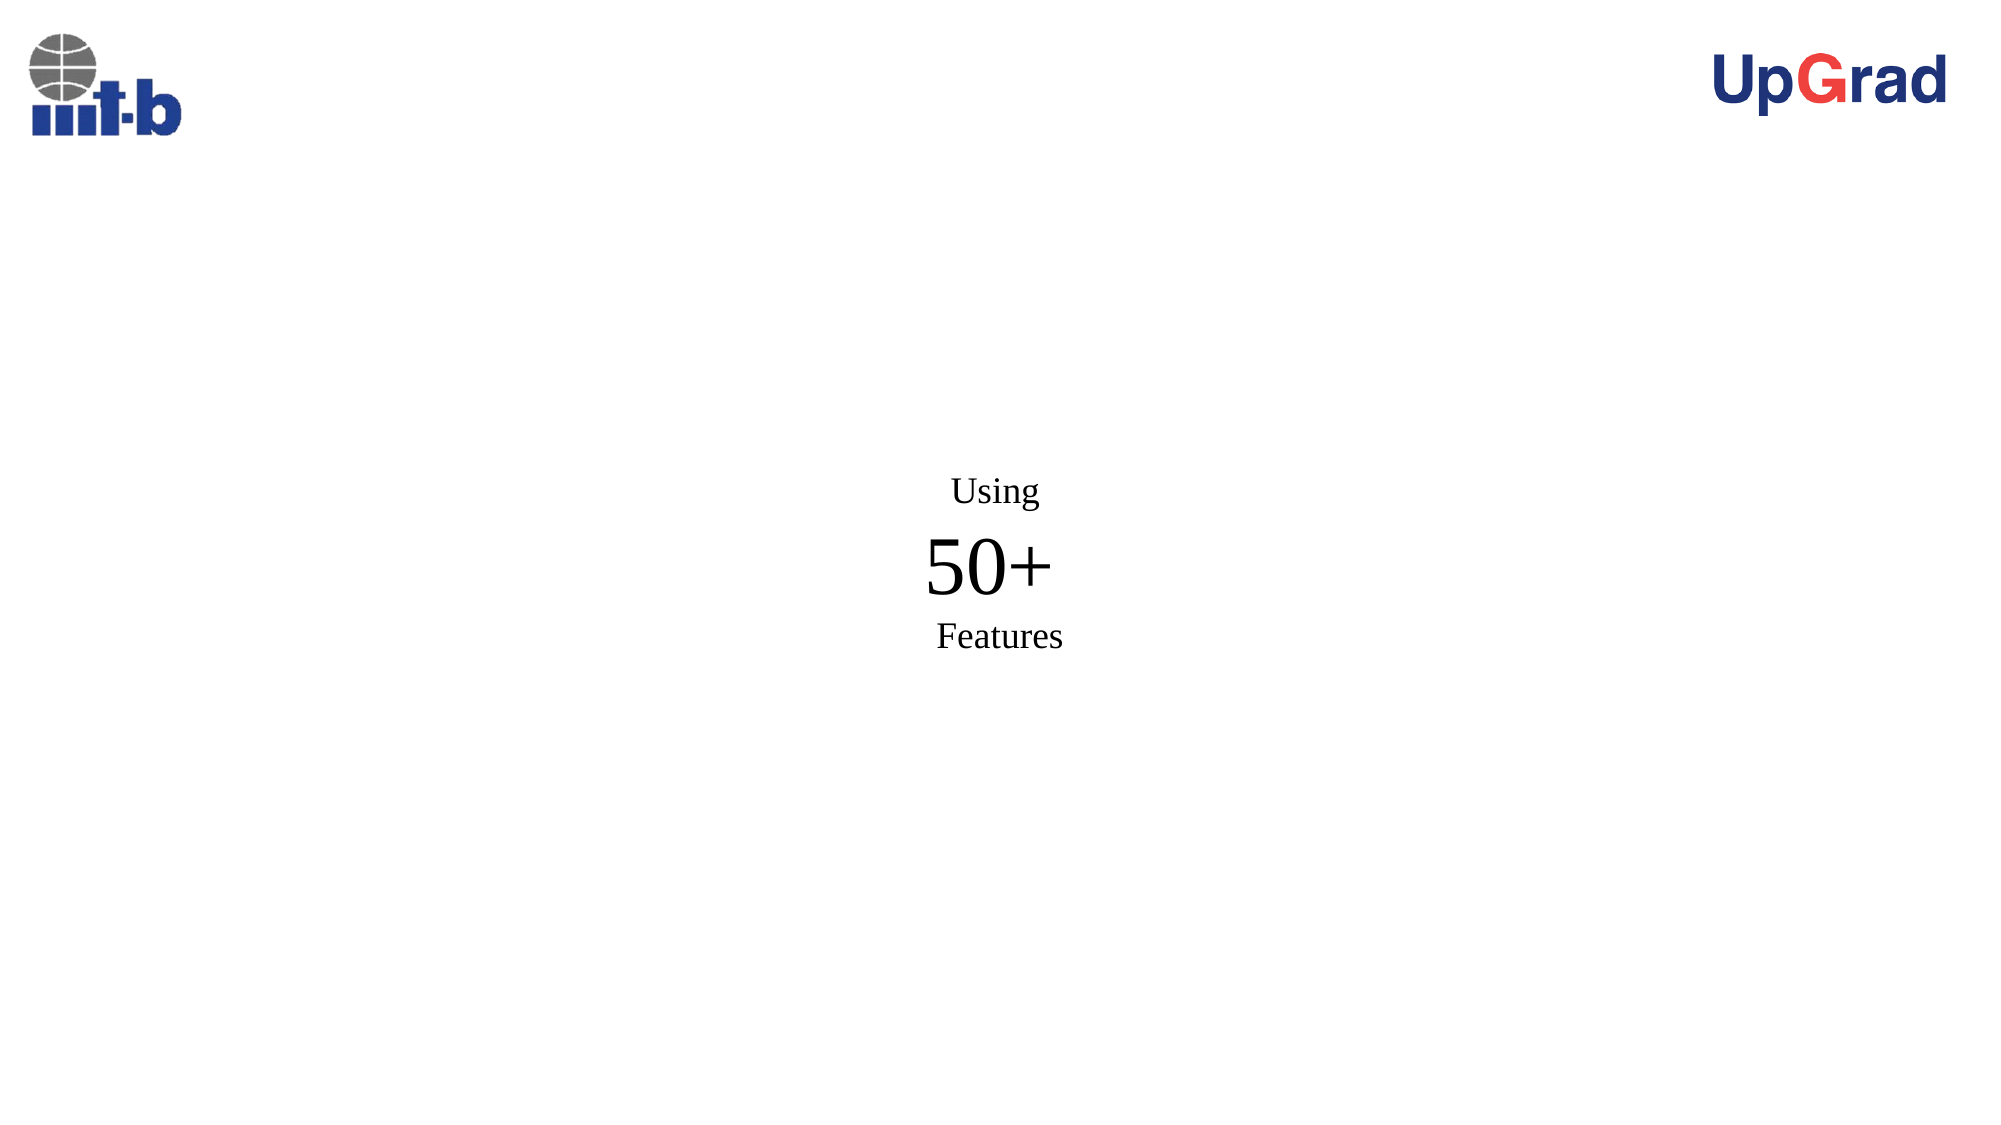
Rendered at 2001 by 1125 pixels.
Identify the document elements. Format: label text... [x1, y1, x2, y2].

text_box Using 50+ Features [909, 458, 1091, 664]
picture [0, 29, 208, 163]
picture [1714, 53, 1952, 116]
